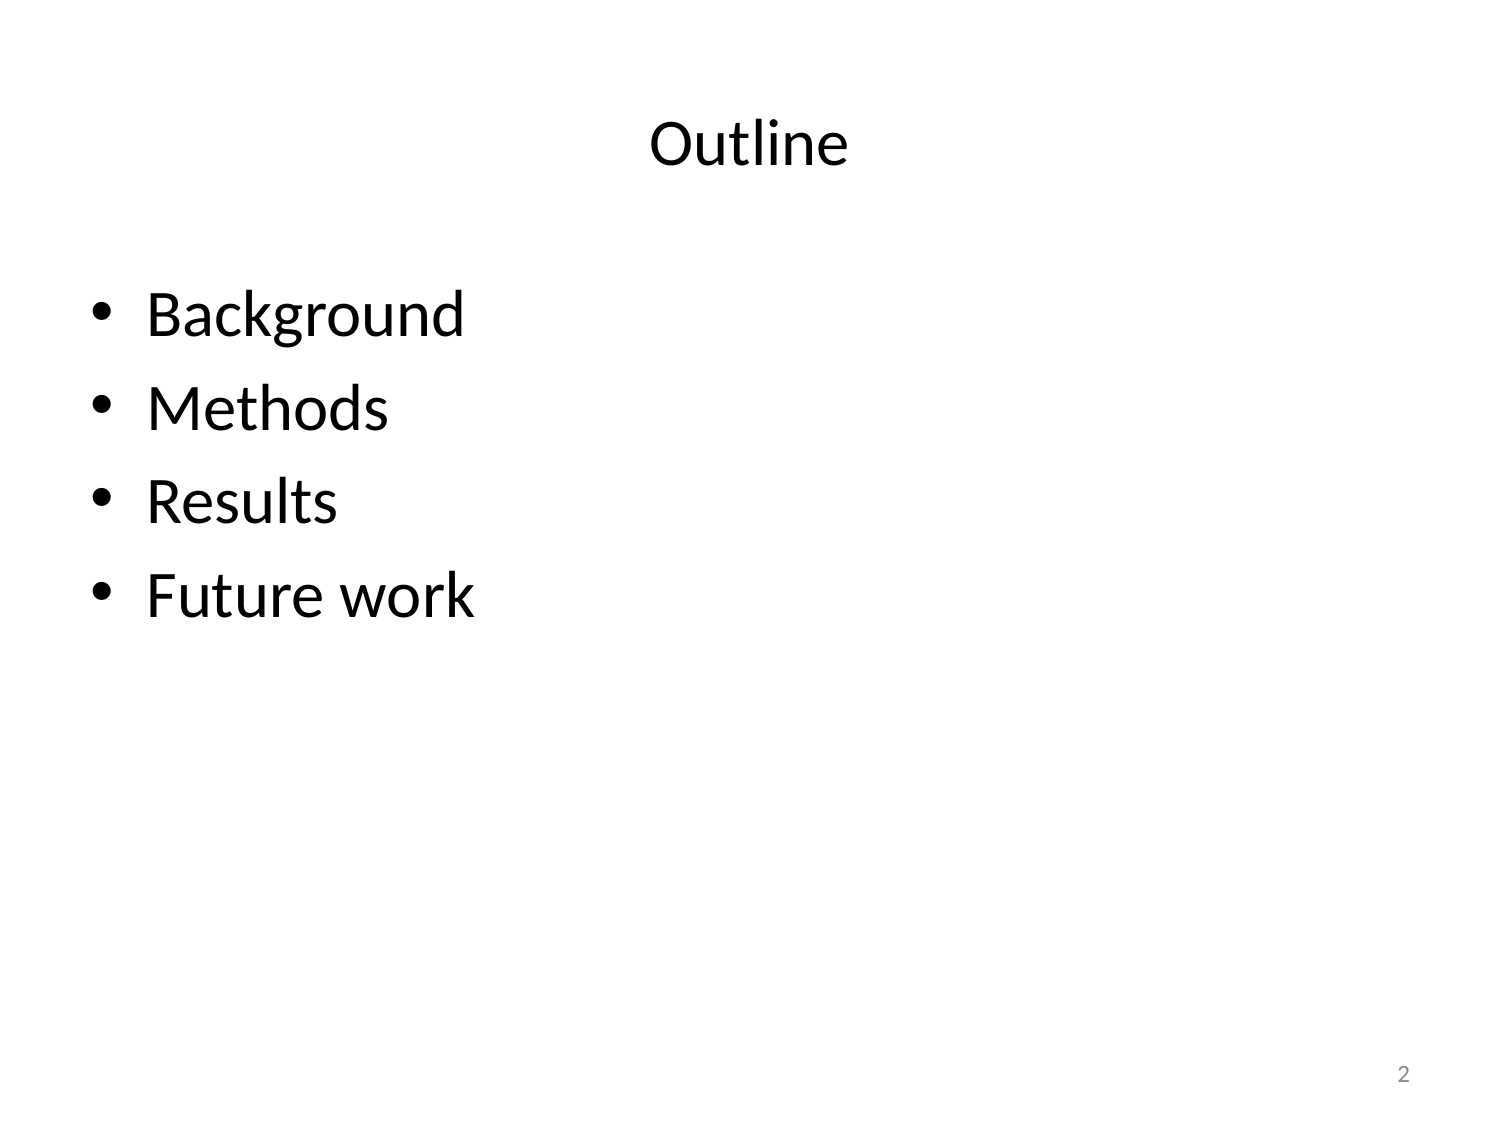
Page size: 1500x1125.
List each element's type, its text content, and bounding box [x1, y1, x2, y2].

slide_number 2 [1074, 1042, 1425, 1103]
title Outline [75, 45, 1425, 233]
list Background Methods Results Future work [75, 262, 1425, 1005]
